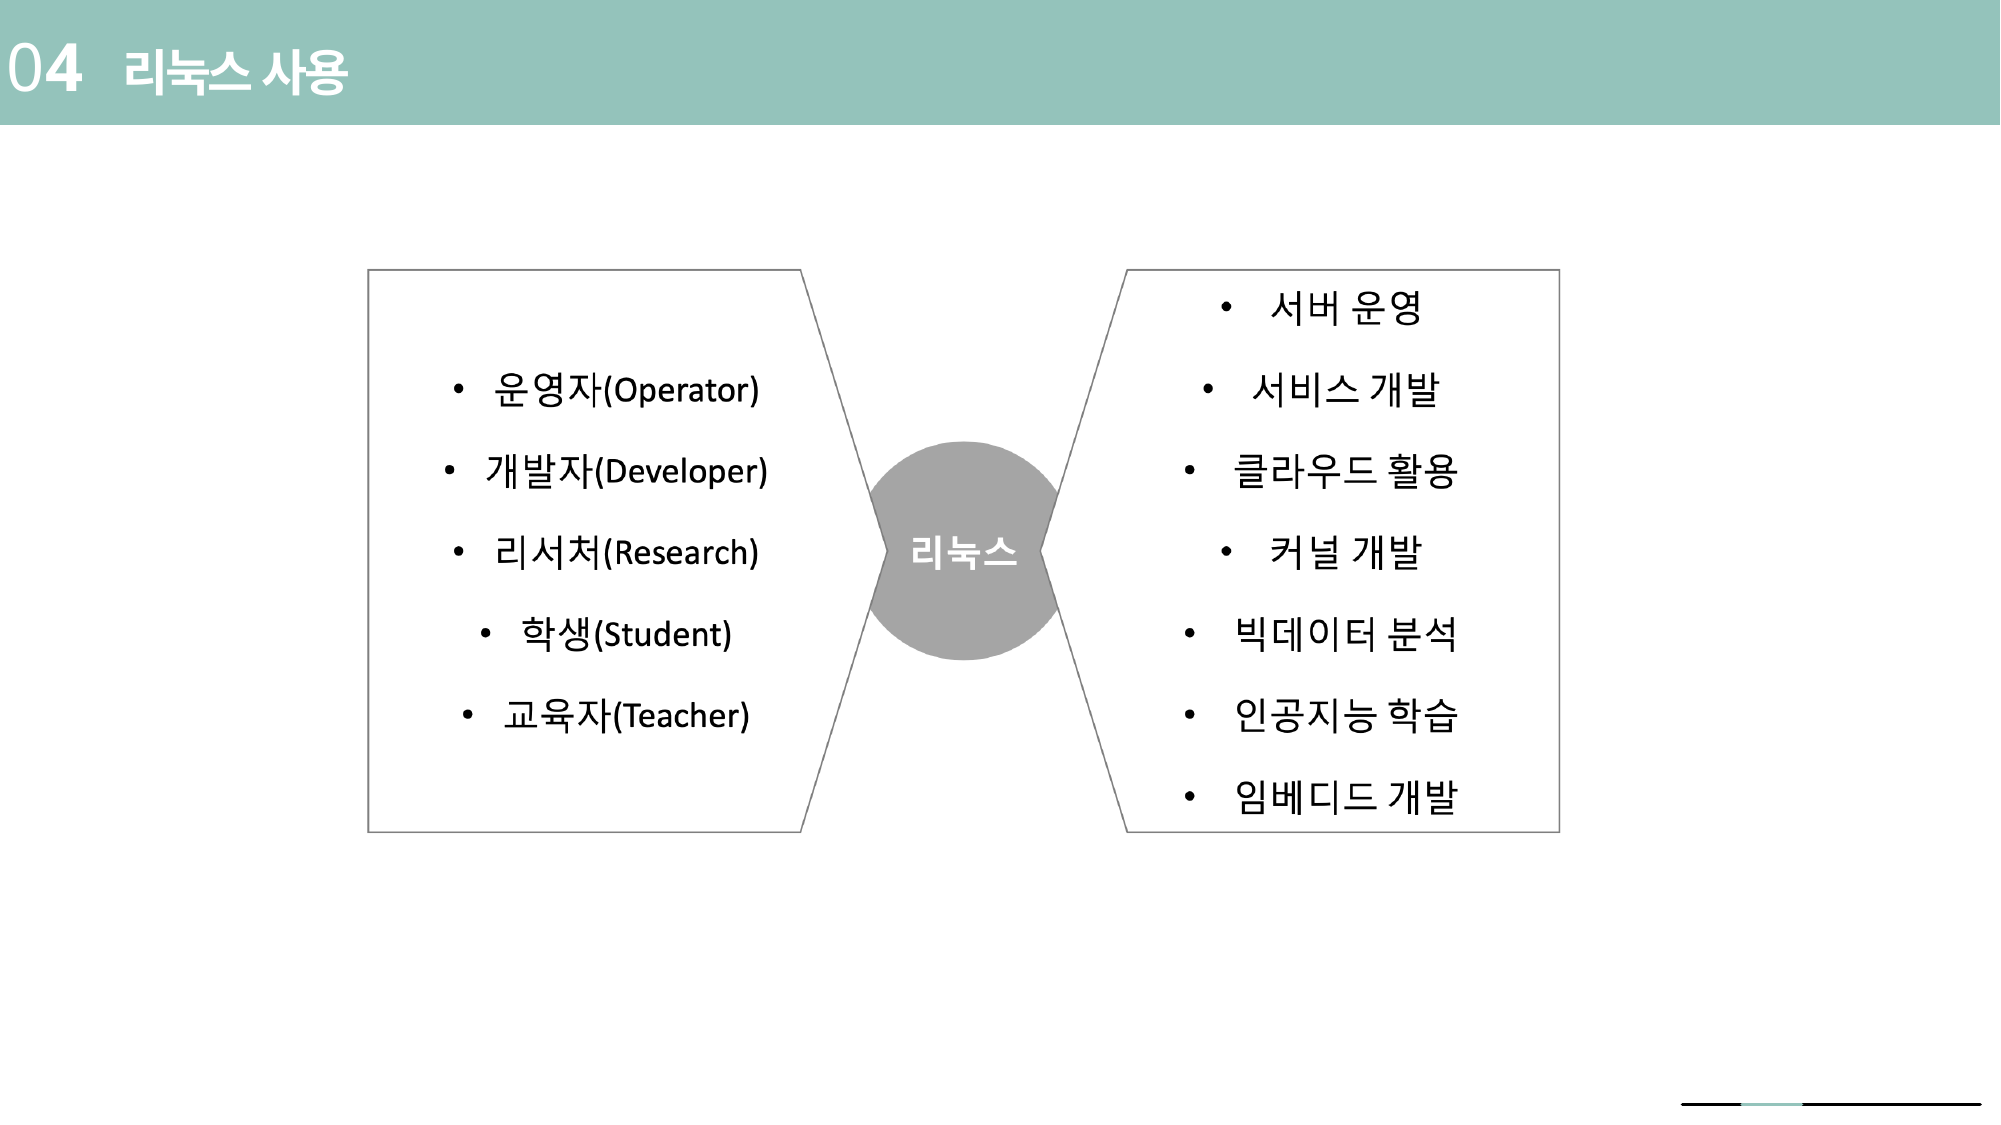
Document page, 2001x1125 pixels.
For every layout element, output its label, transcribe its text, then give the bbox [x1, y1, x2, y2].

text_box 04 리눅스 사용 [0, 17, 366, 113]
picture [341, 235, 1617, 890]
